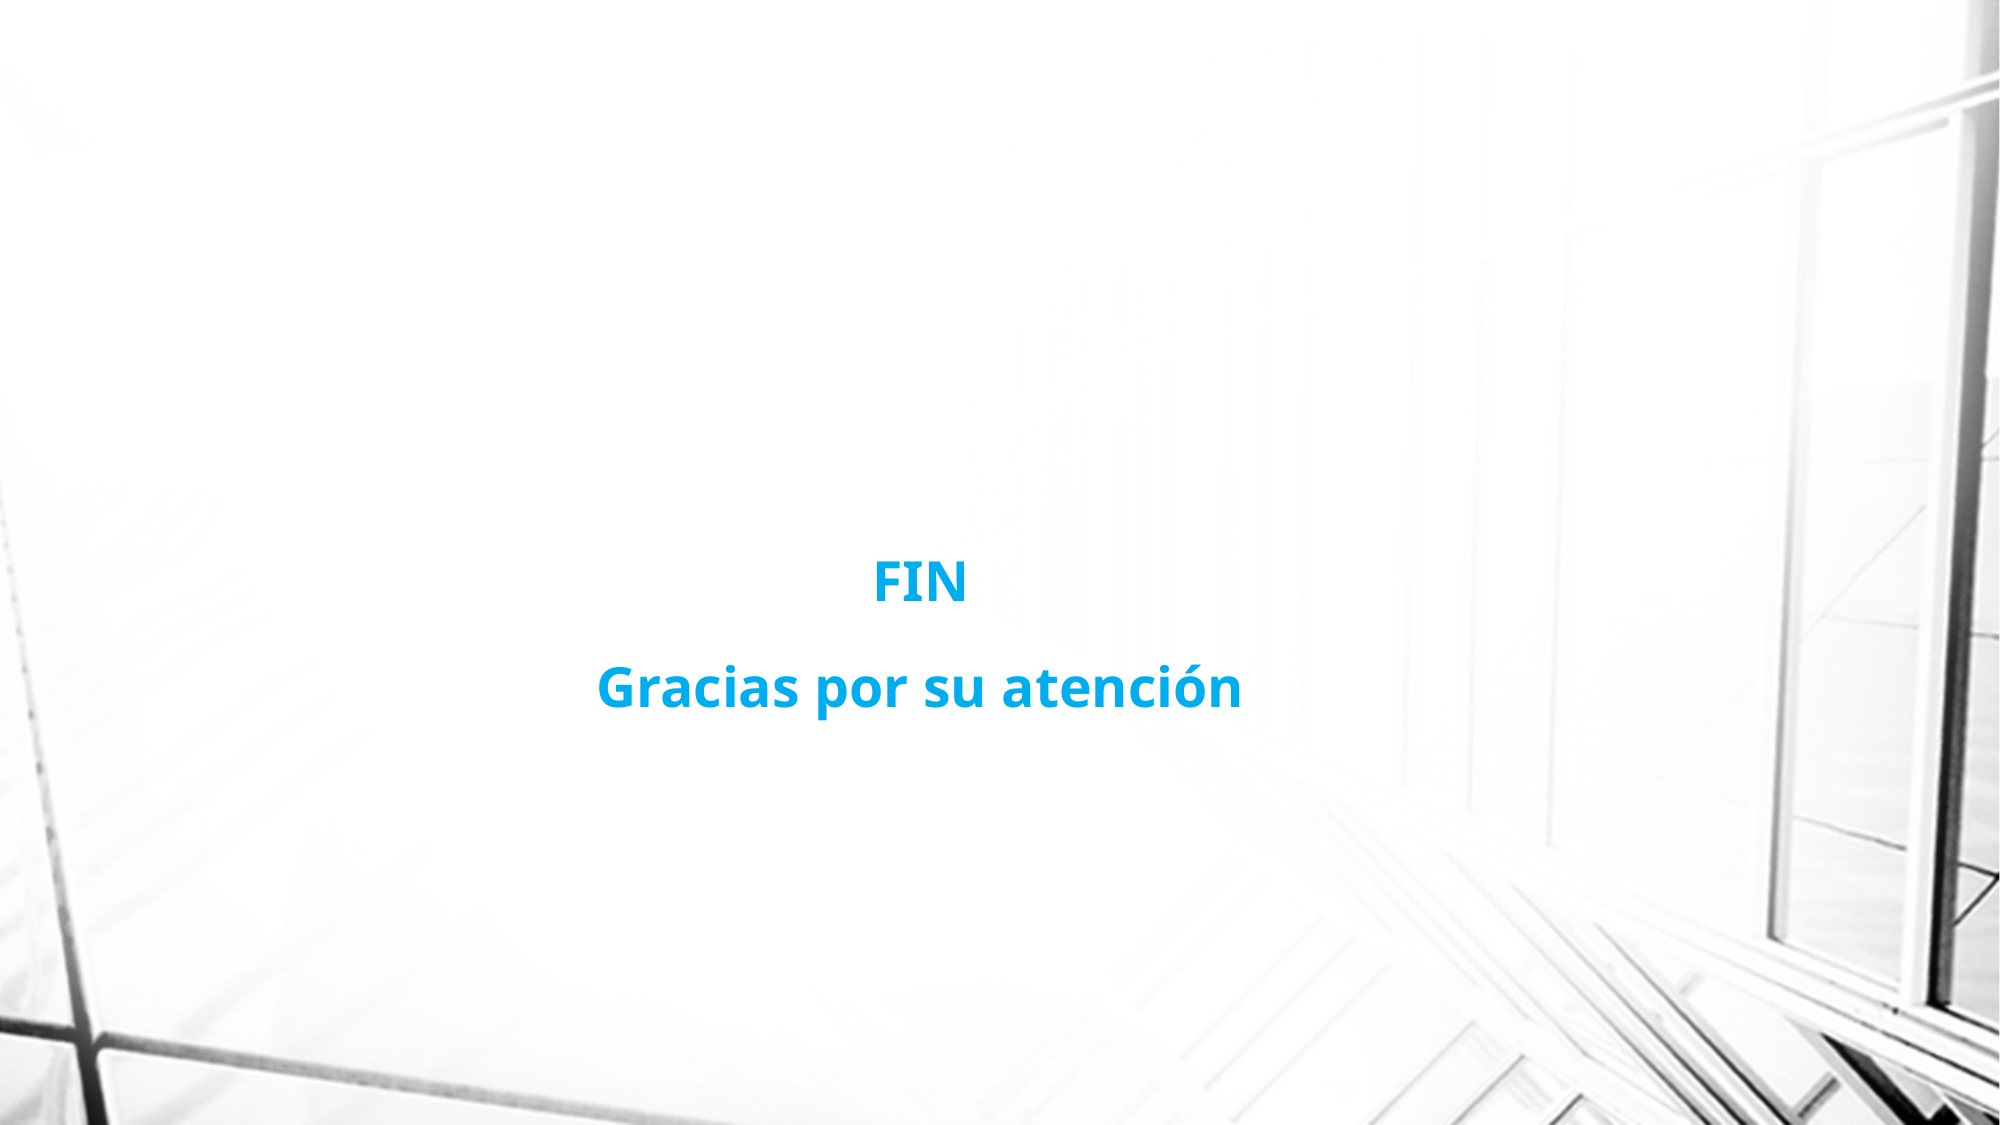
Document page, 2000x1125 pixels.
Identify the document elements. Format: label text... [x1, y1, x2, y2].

picture [0, 0, 2000, 1125]
title FIN Gracias por su atención [208, 550, 1634, 726]
